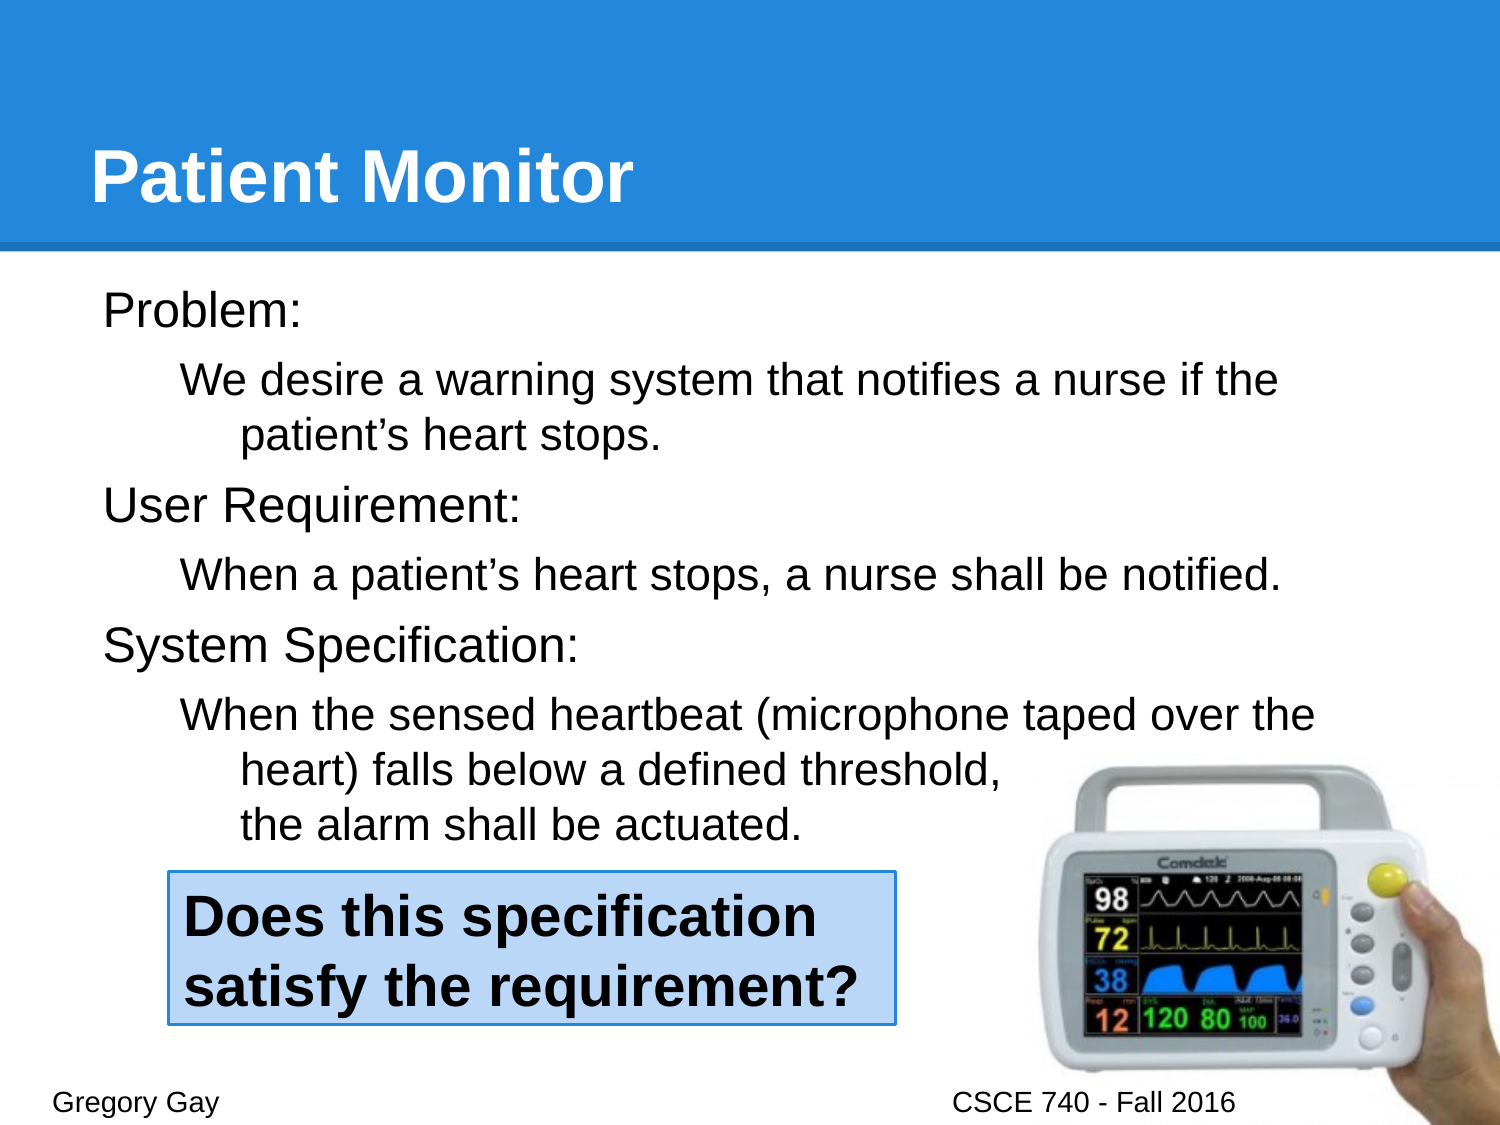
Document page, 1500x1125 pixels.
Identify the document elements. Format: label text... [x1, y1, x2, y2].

text_box Does this specification satisfy the requirement? [168, 871, 896, 1025]
title Patient Monitor [75, 45, 1425, 233]
picture [1030, 754, 1500, 1125]
text_box Gregory Gay CSCE 740 - Fall 2016 13 [37, 1068, 1025, 1114]
list Problem: We desire a warning system that notifies a nurse if the patient’s heart stops. User Requirement: When a patient’s heart stops, a nurse shall be notified. System Specification: When the sensed heartbeat (microphone taped over the heart) falls below a defined threshold, the alarm shall be actuated. [75, 262, 1425, 1068]
